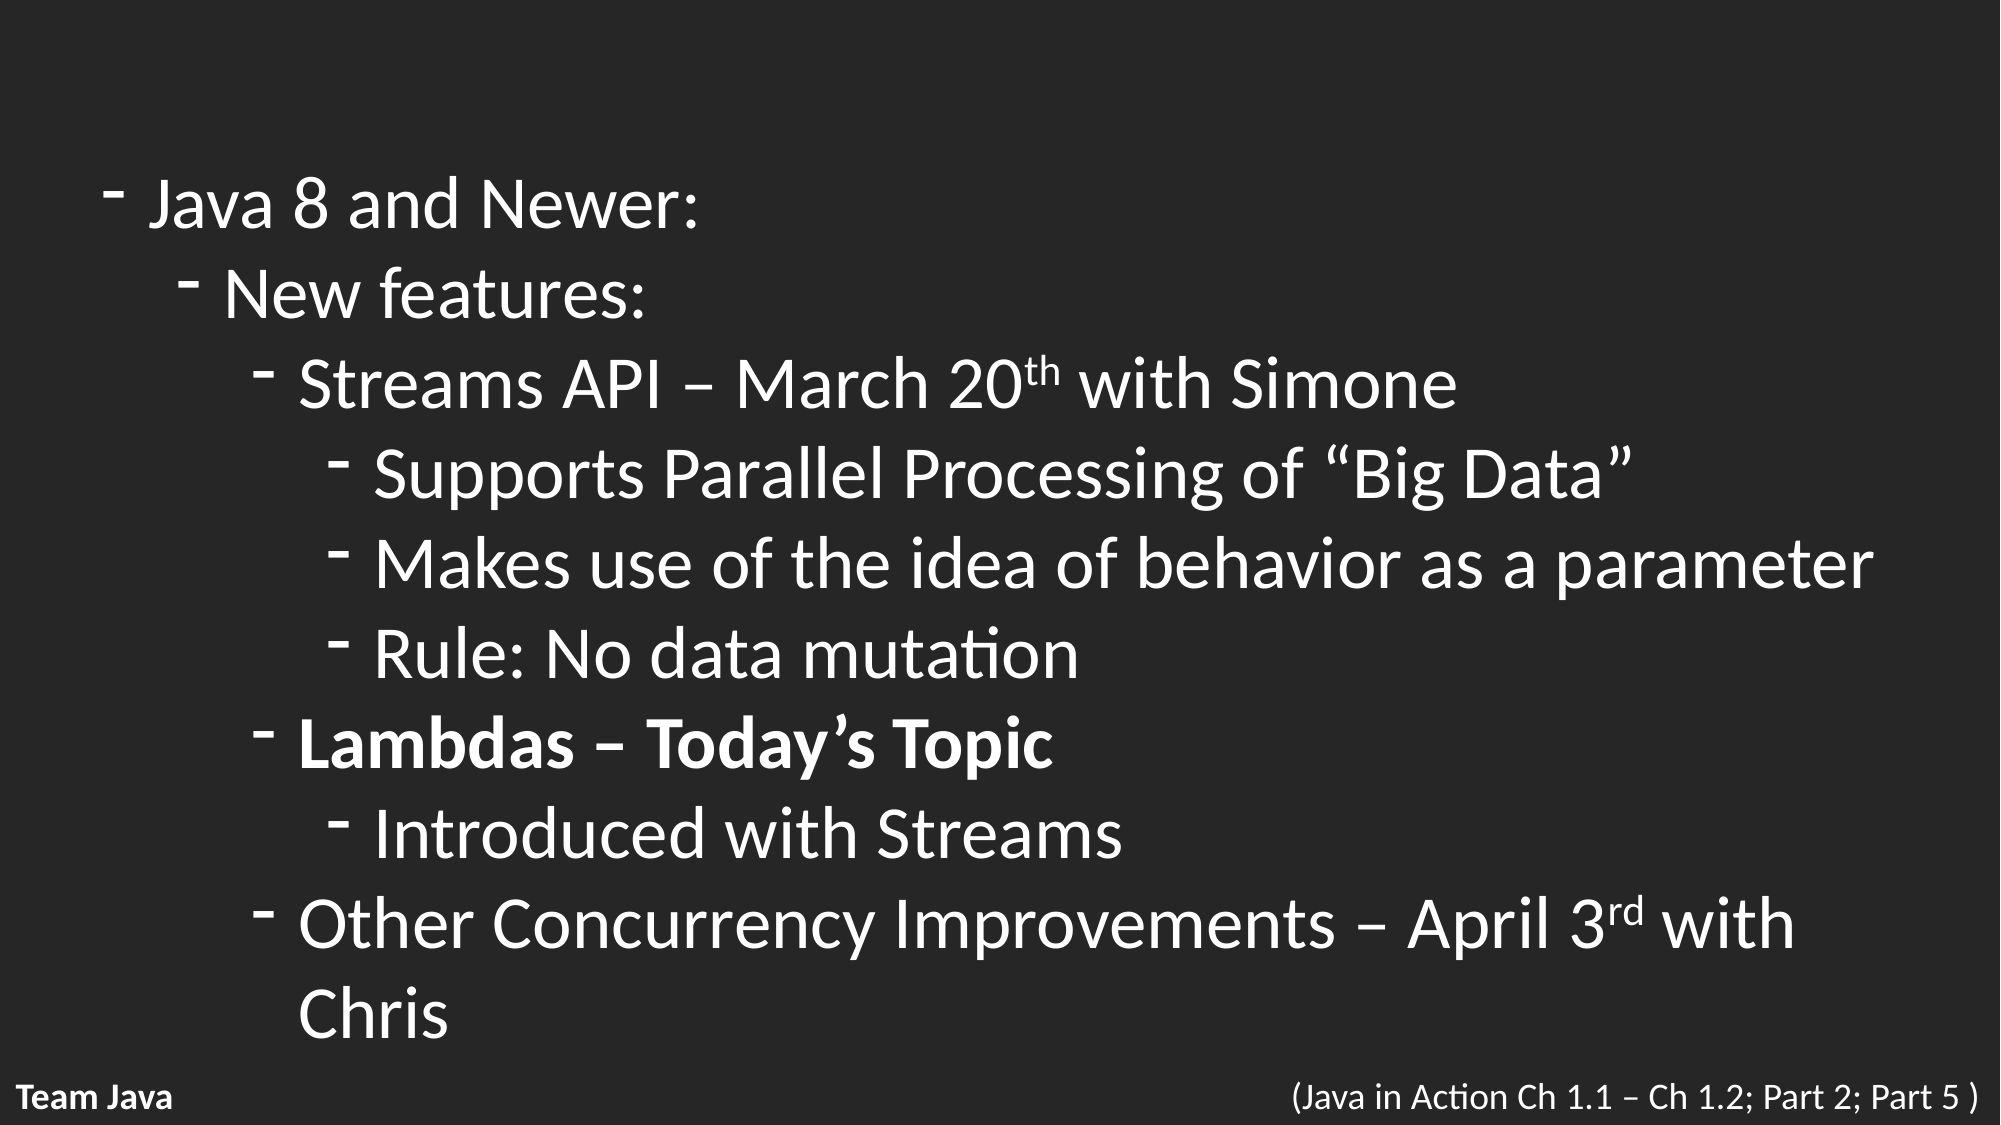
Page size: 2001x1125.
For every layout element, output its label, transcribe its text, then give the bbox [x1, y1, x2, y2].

text_box Team Java [0, 1064, 189, 1125]
text_box Java 8 and Newer: New features: Streams API – March 20th with Simone Supports Parallel Processing of “Big Data” Makes use of the idea of behavior as a parameter Rule: No data mutation Lambdas – Today’s Topic Introduced with Streams Other Concurrency Improvements – April 3rd with Chris [86, 145, 1914, 1061]
text_box (Java in Action Ch 1.1 – Ch 1.2; Part 2; Part 5 ) [1275, 1064, 1996, 1125]
